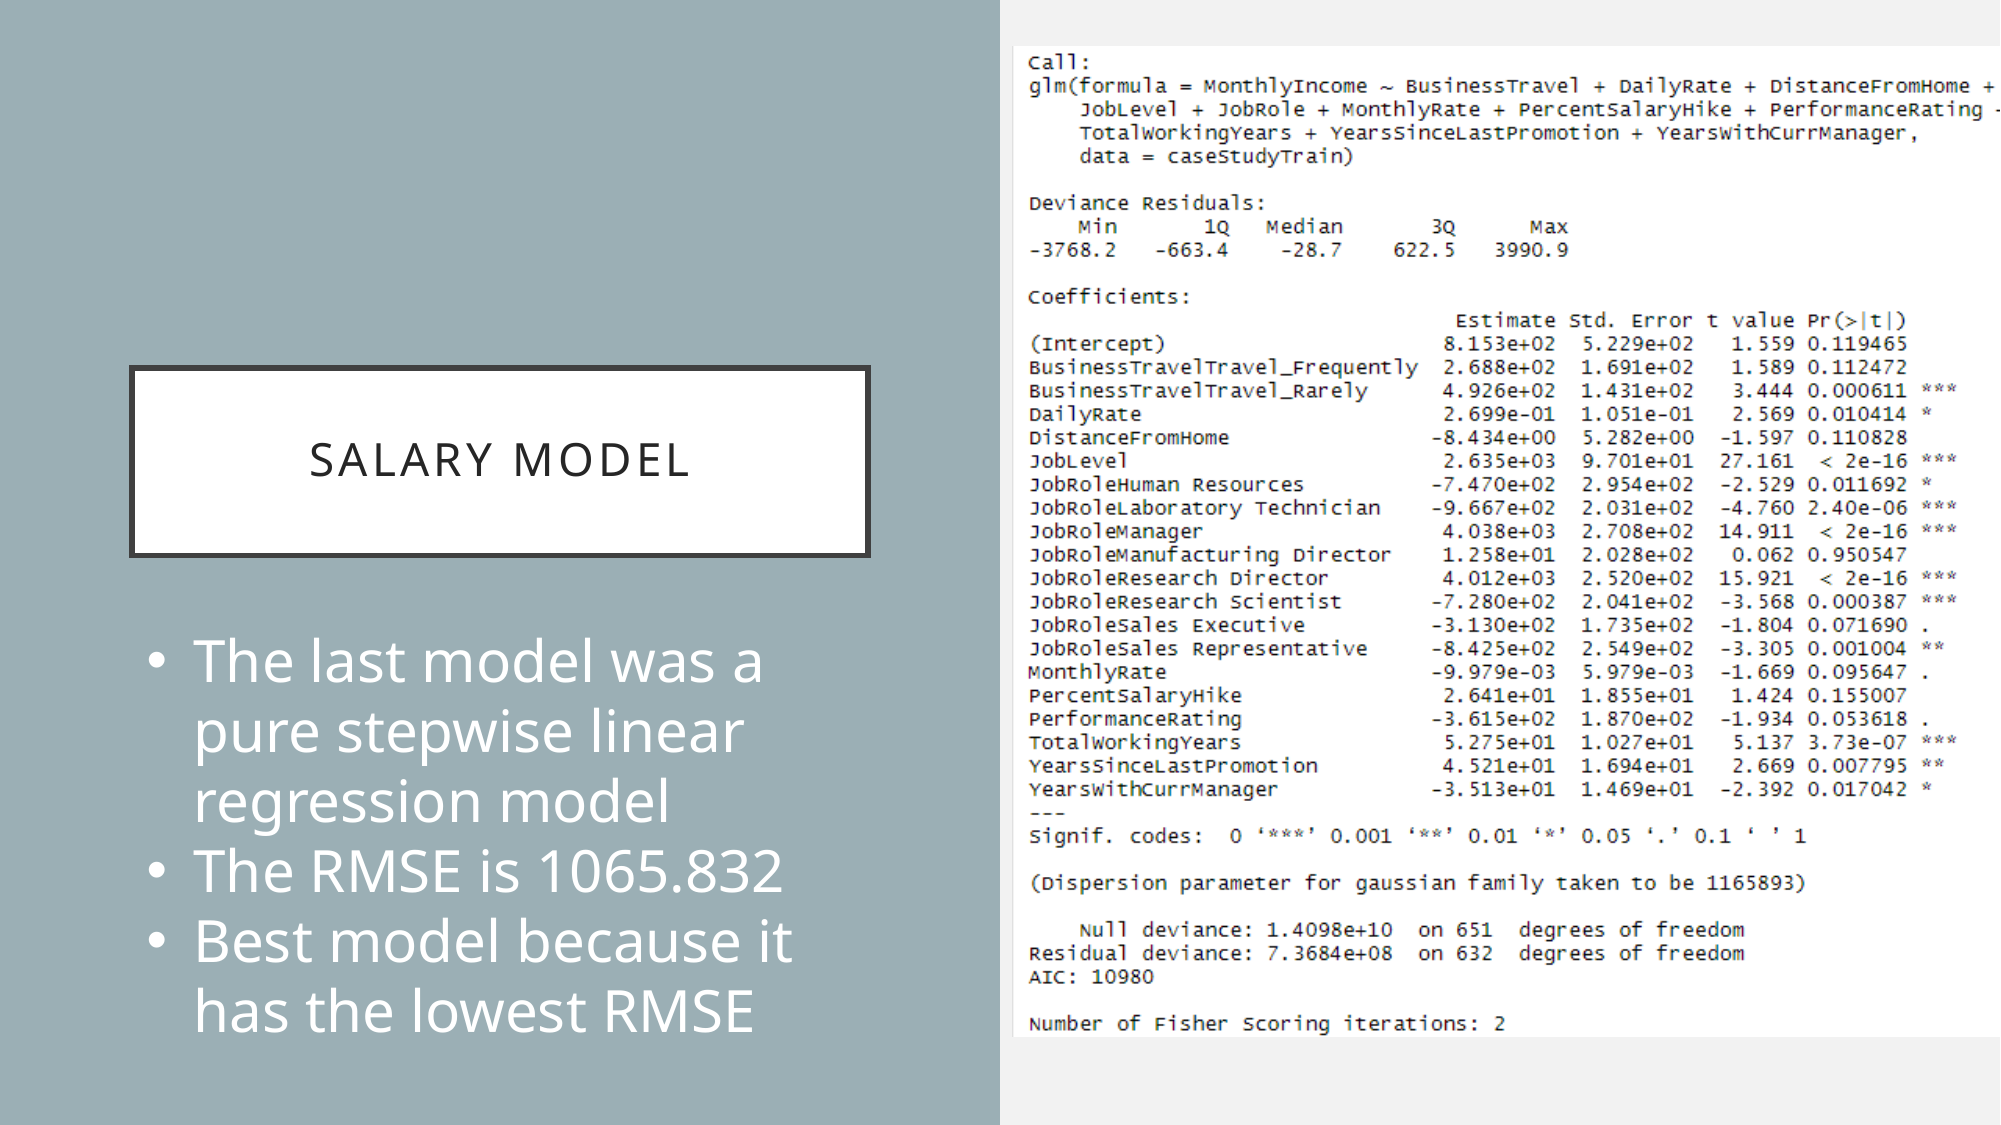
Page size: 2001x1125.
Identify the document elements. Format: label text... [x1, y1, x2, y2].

picture [1012, 46, 2000, 1037]
text_box The last model was a pure stepwise linear regression model The RMSE is 1065.832 Best model because it has the lowest RMSE [131, 616, 868, 1052]
title Salary Model [129, 365, 871, 558]
